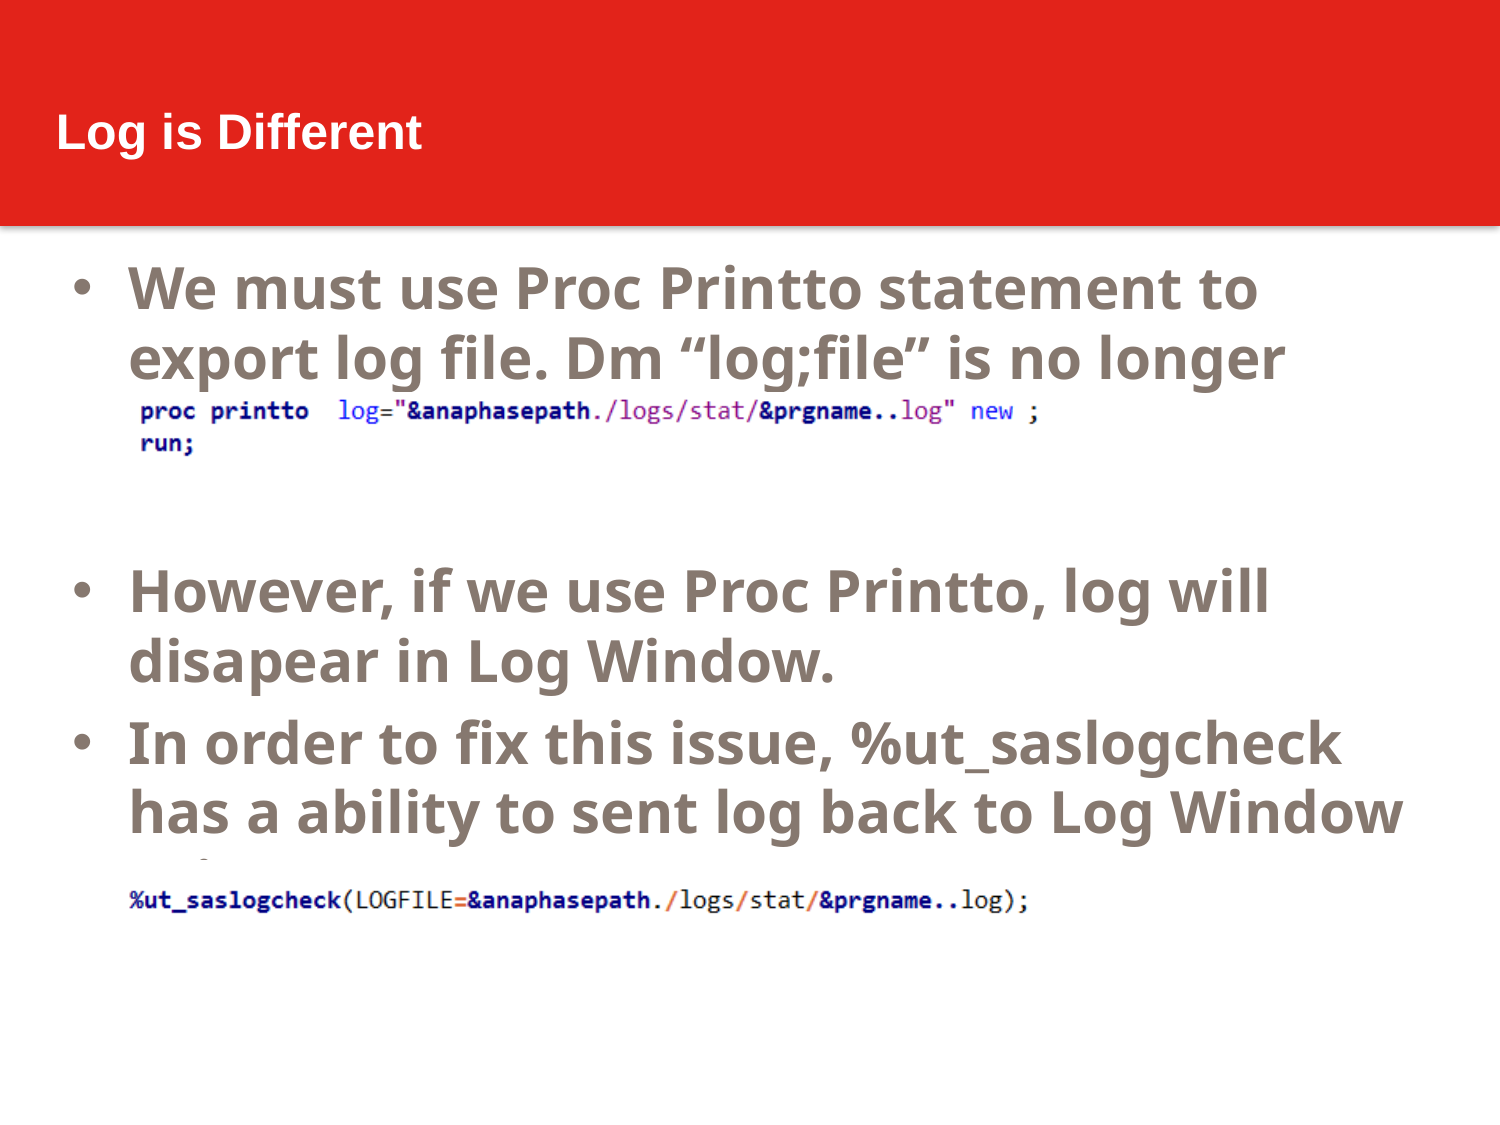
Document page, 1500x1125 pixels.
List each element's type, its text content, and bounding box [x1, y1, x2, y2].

picture [126, 392, 1074, 461]
list We must use Proc Printto statement to export log file. Dm “log;file” is no longer useful However, if we use Proc Printto, log will disapear in Log Window. In order to fix this issue, %ut_saslogcheck has a ability to sent log back to Log Window using put statement [56, 244, 1450, 1005]
text_box Log is Different [40, 48, 1457, 212]
picture [97, 859, 1131, 947]
